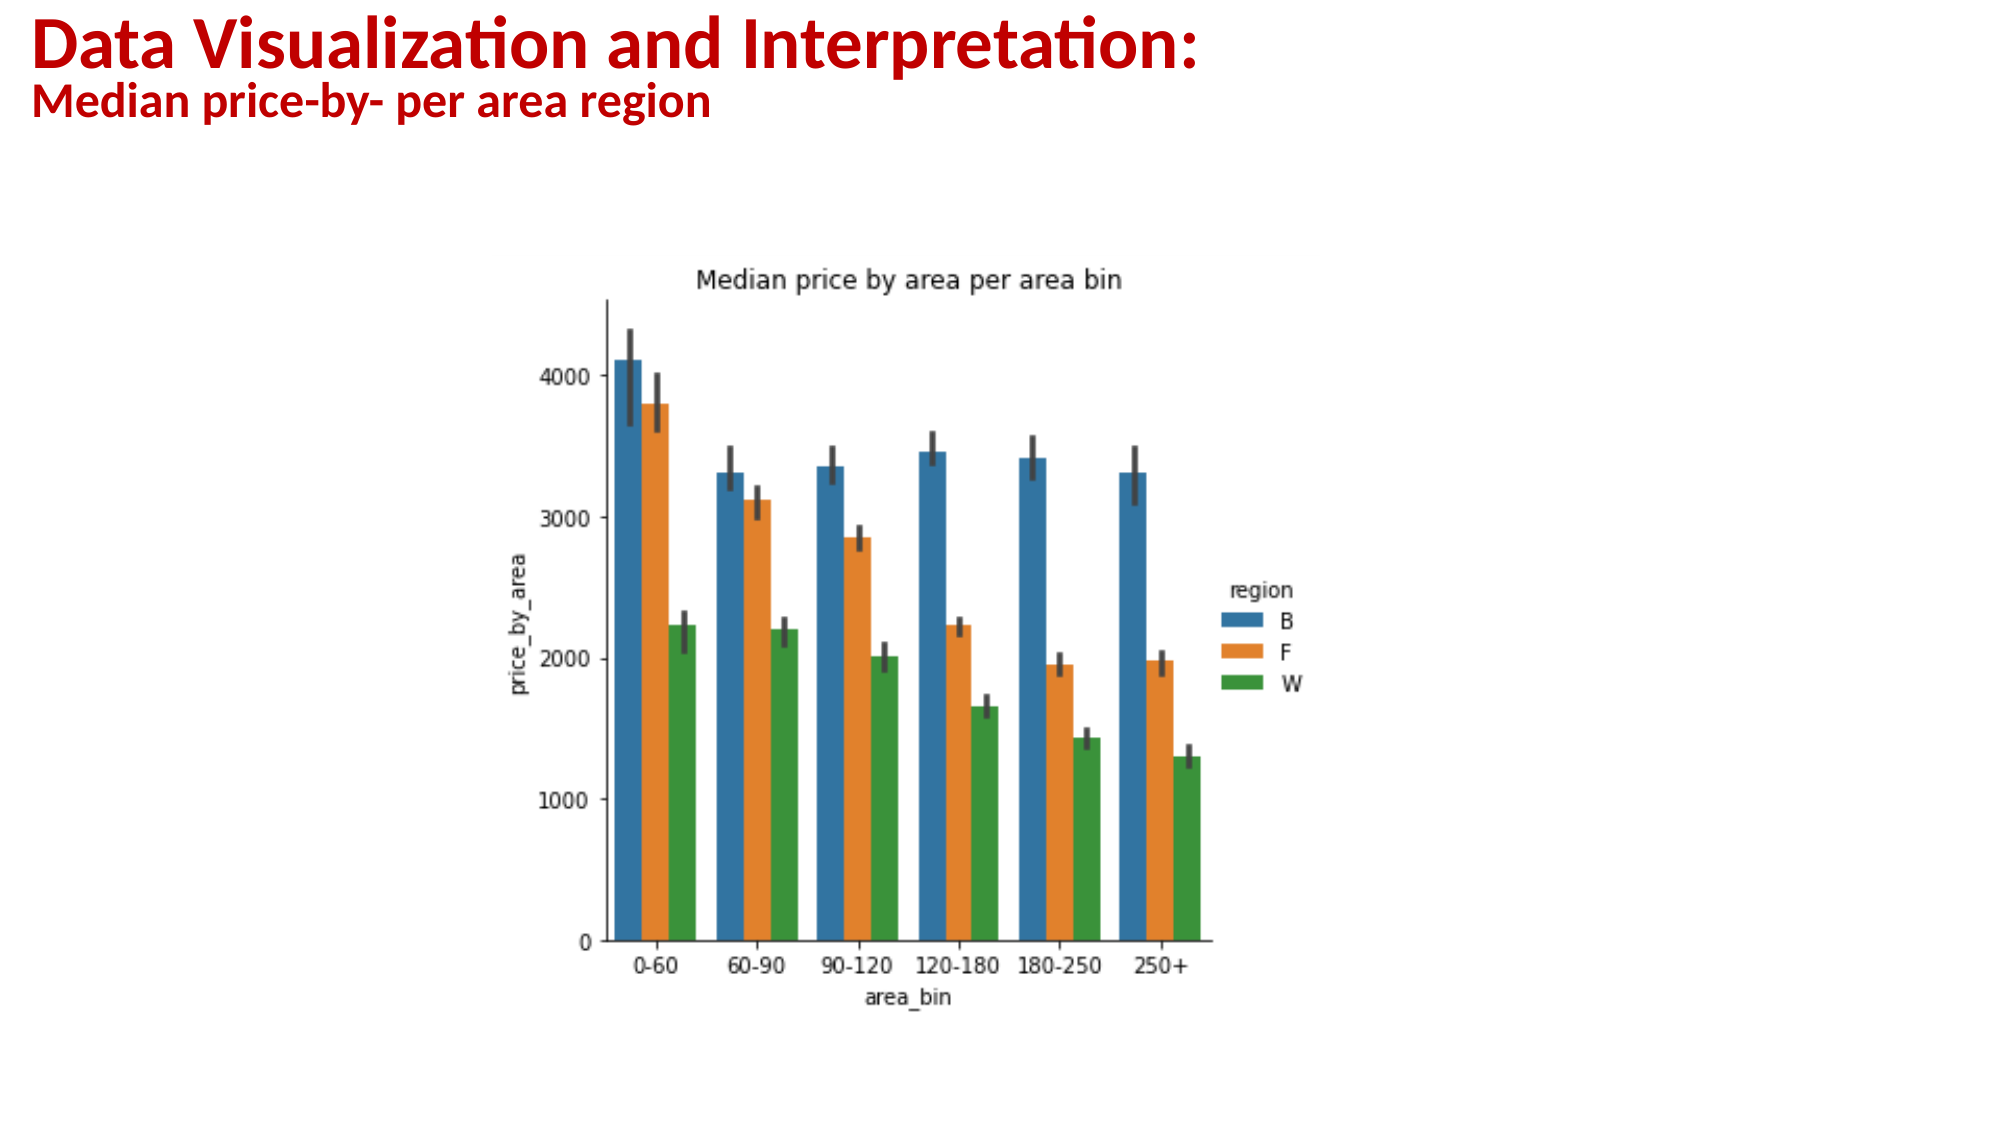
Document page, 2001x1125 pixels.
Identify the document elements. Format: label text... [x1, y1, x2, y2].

picture [492, 254, 1321, 1022]
text_box Data Visualization and Interpretation: Median price-by- per area region [16, 0, 1744, 183]
